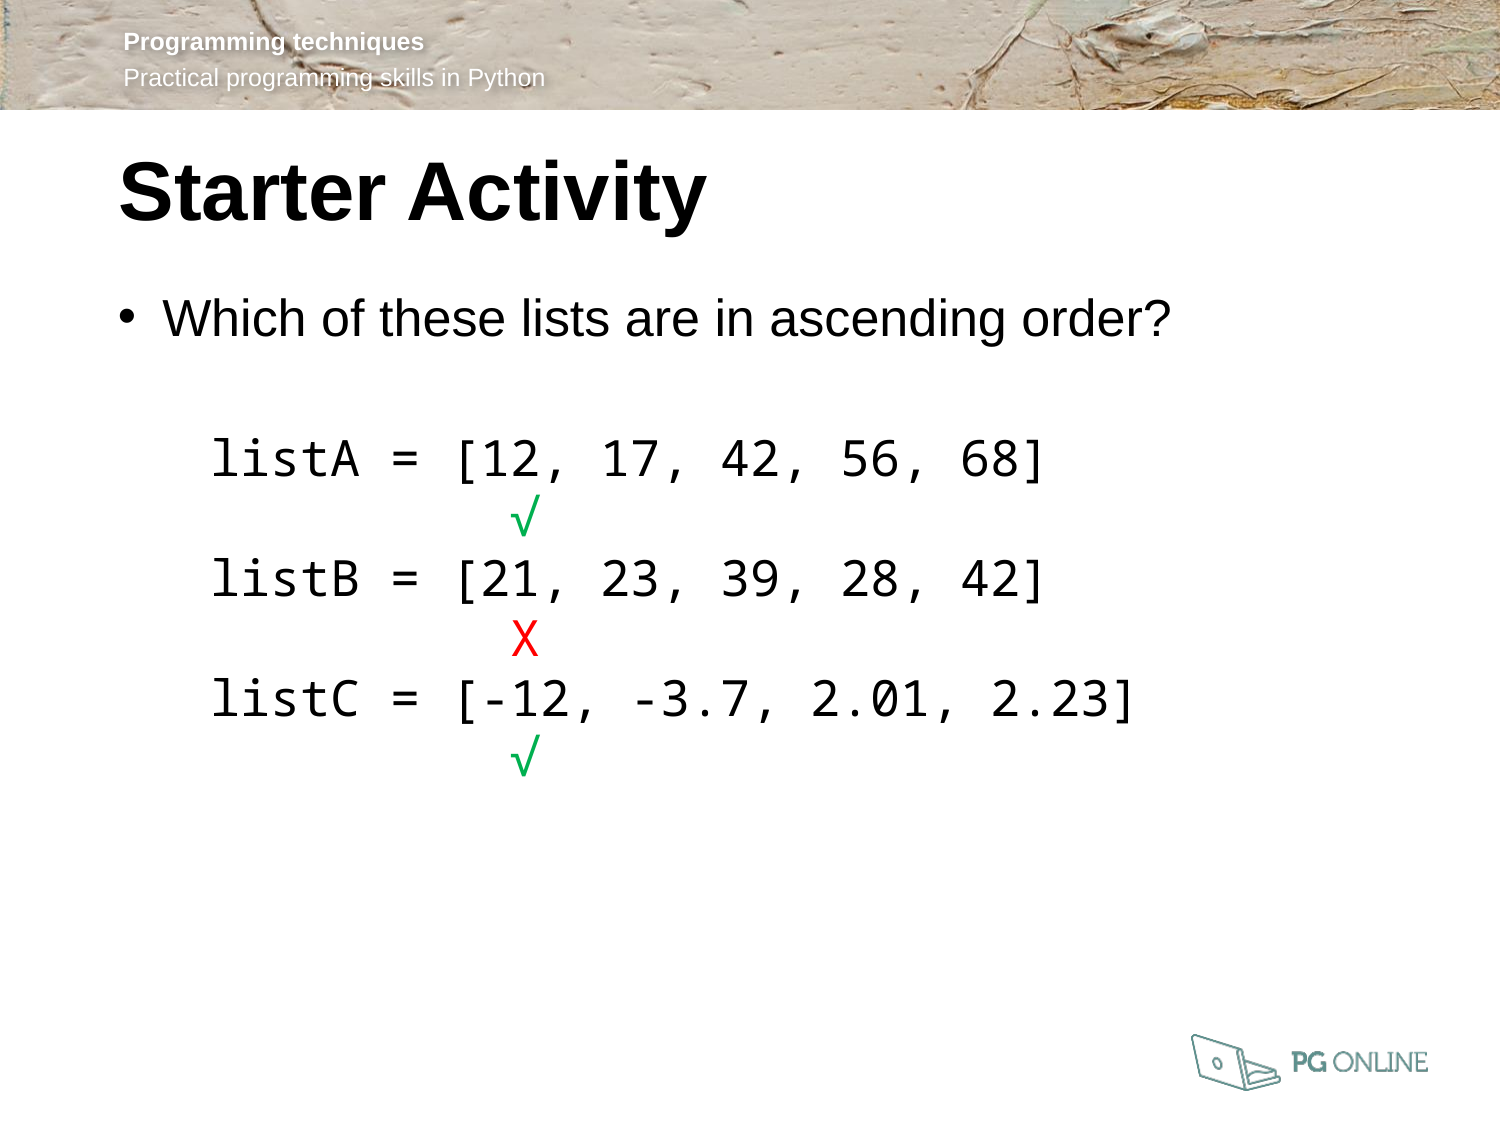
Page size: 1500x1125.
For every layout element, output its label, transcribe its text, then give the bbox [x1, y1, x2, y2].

list Starter Activity [118, 148, 1401, 259]
text_box listA = [12, 17, 42, 56, 68] √ listB = [21, 23, 39, 28, 42] X listC = [-12, -3.7, 2.01, 2.23] √ [195, 419, 1275, 794]
list Which of these lists are in ascending order? [117, 283, 1397, 851]
picture [1191, 1034, 1428, 1091]
picture [0, 0, 1500, 110]
